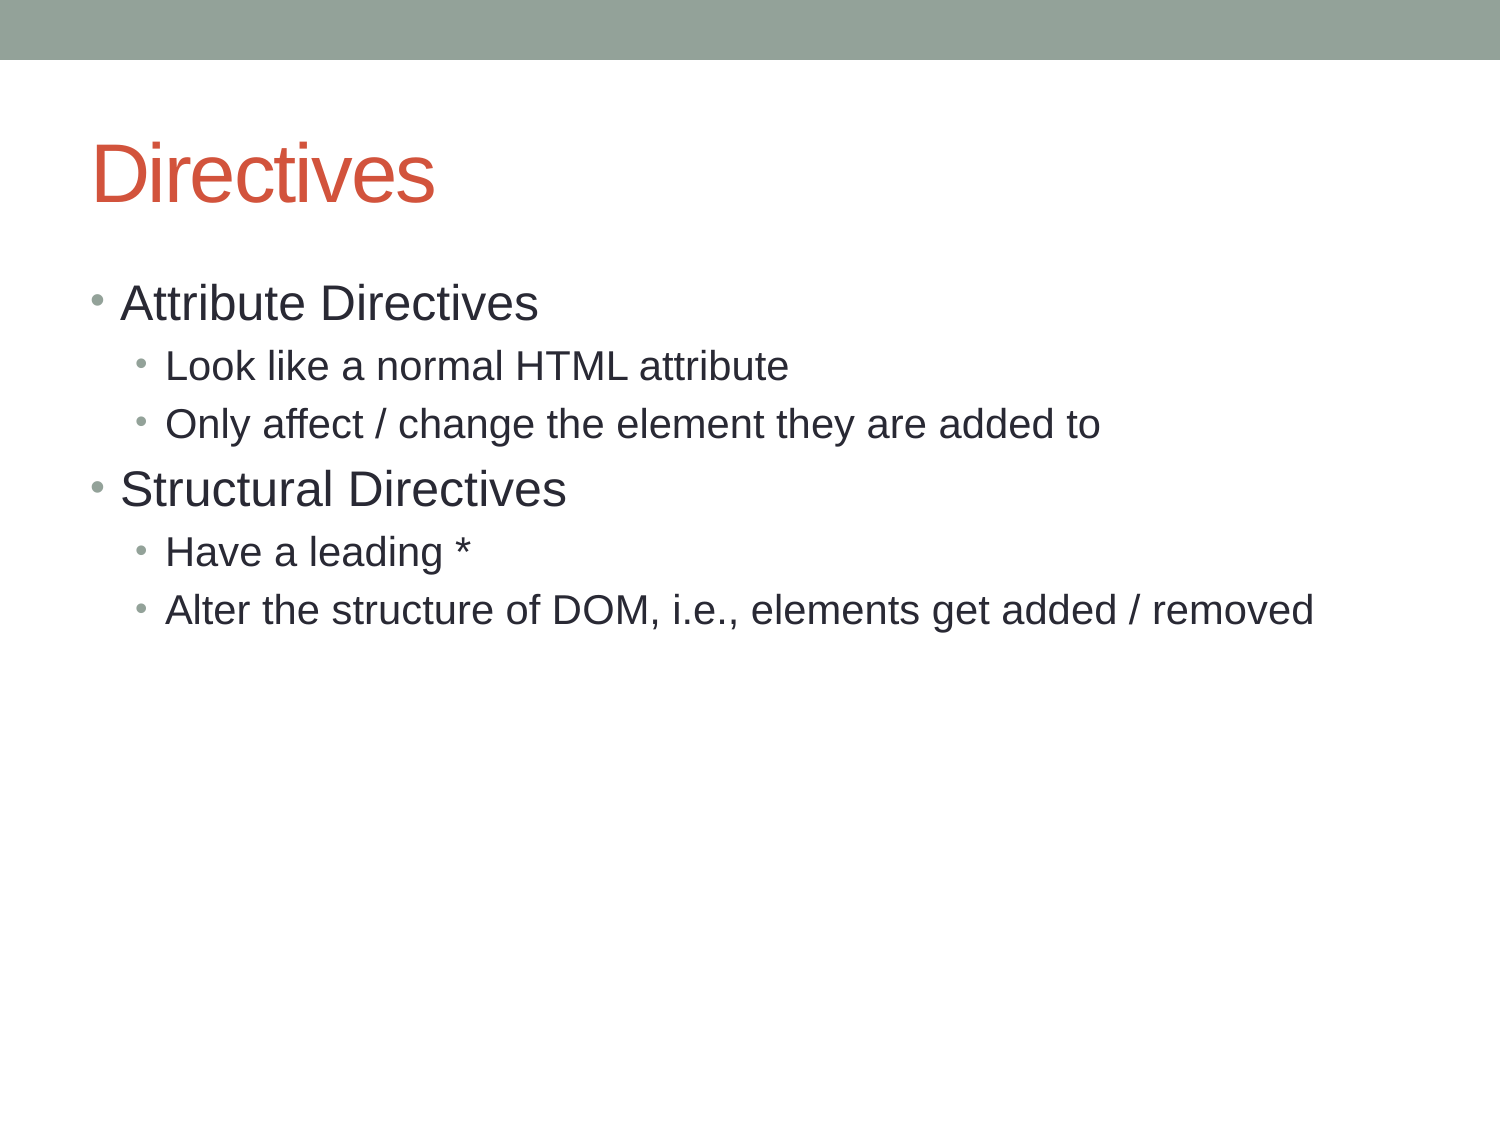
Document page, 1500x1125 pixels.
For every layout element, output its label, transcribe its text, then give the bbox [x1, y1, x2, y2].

list Attribute Directives Look like a normal HTML attribute Only affect / change the element they are added to Structural Directives Have a leading * Alter the structure of DOM, i.e., elements get added / removed [75, 262, 1425, 1063]
title Directives [75, 87, 1425, 250]
